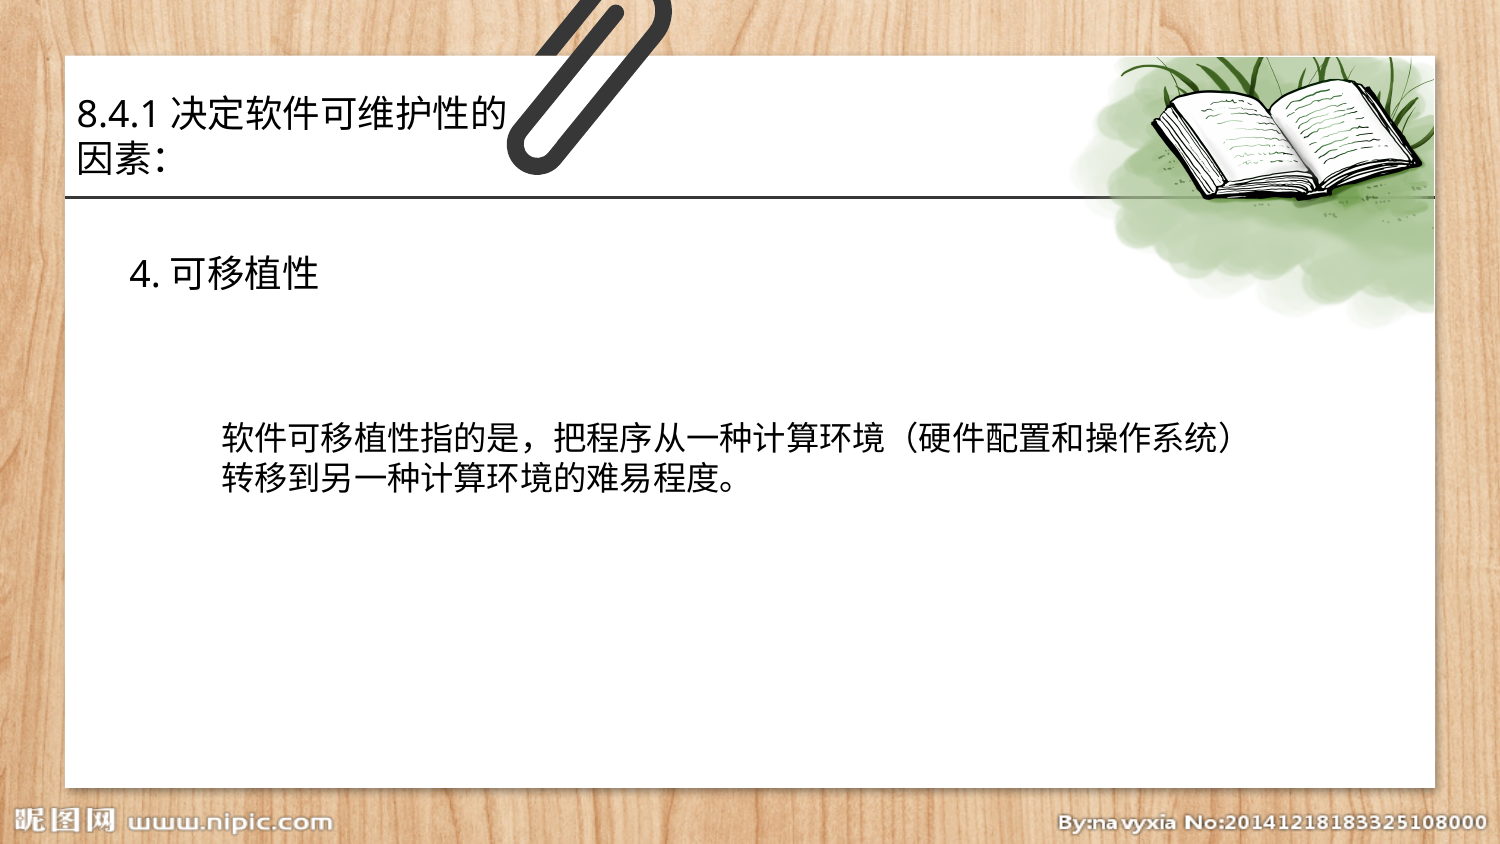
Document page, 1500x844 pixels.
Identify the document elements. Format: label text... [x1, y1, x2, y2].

picture [558, 0, 655, 55]
picture [0, 0, 1500, 844]
text_box 软件可移植性指的是，把程序从一种计算环境（硬件配置和操作系统）转移到另一种计算环境的难易程度。 [206, 410, 1291, 505]
text_box 4.可移植性 [114, 242, 651, 303]
picture [1051, 56, 1435, 356]
text_box 8.4.1决定软件可维护性的因素： [61, 82, 532, 188]
